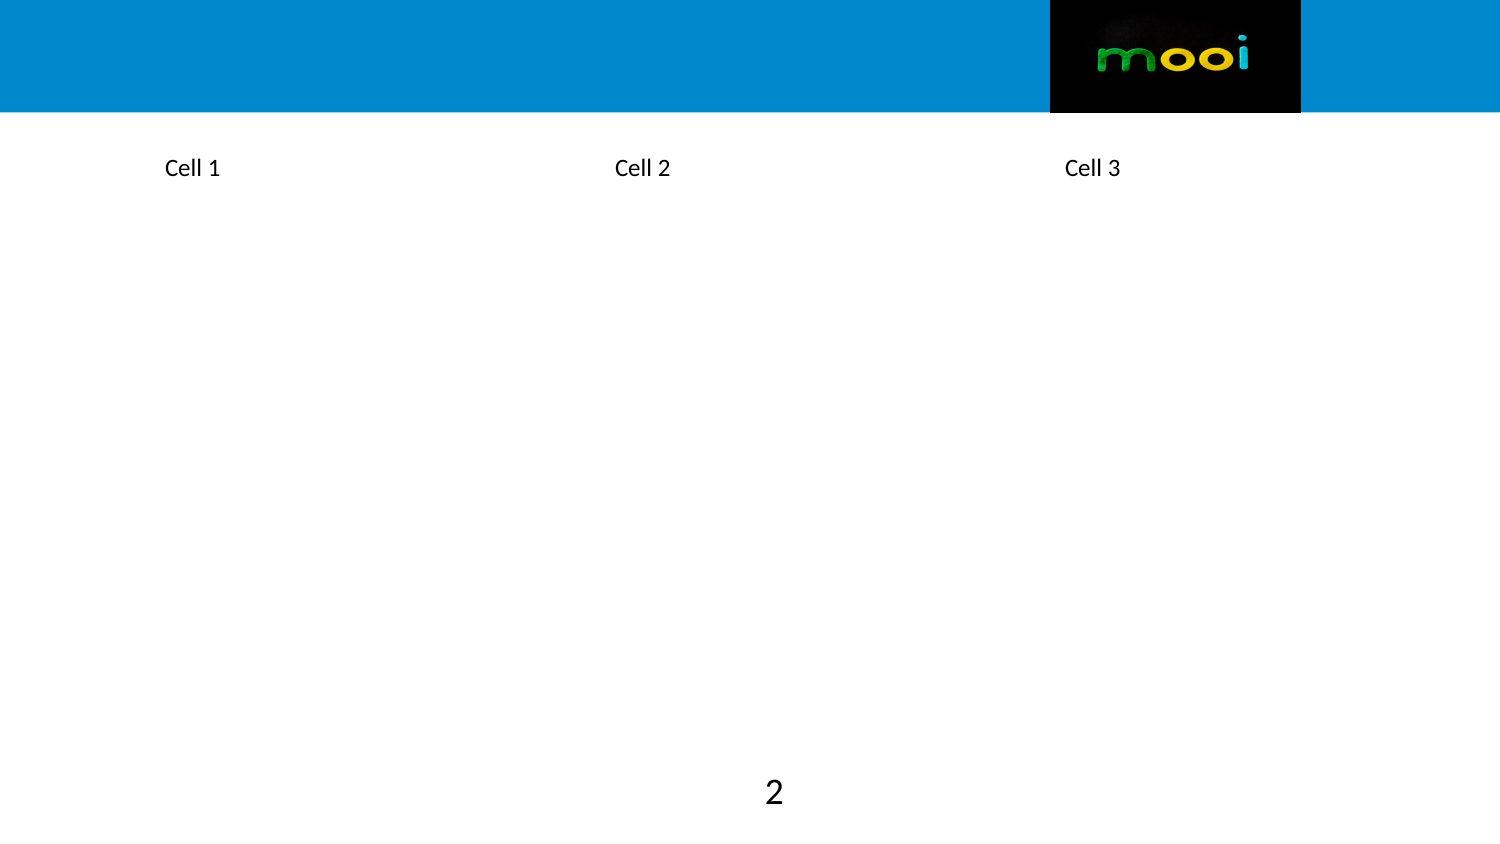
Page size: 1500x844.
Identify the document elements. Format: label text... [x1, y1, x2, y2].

table_header Cell 1 [150, 150, 600, 190]
picture [1051, 0, 1300, 113]
table_header Cell 3 [1050, 150, 1500, 190]
slide_number 2 [750, 759, 882, 809]
table_header Cell 2 [600, 150, 1050, 190]
